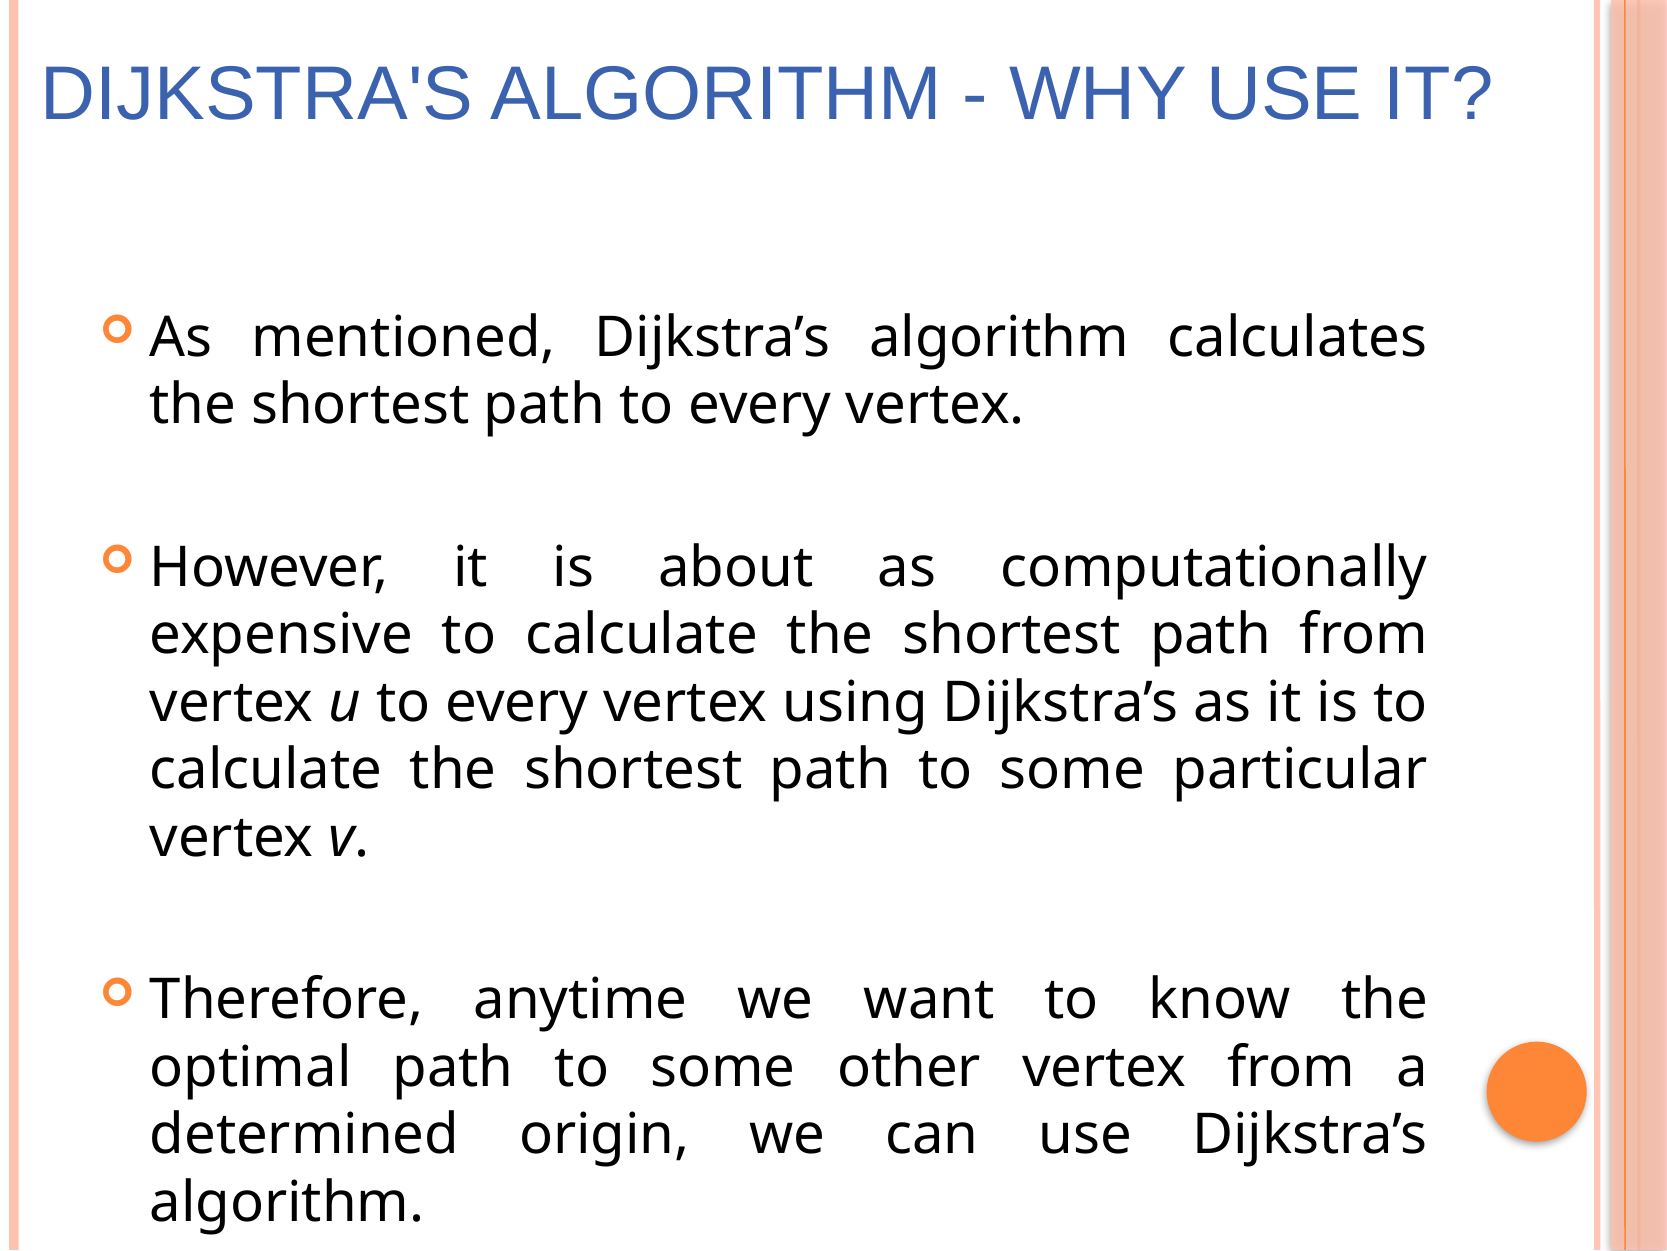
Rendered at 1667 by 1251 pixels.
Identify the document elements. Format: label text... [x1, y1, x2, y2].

list As mentioned, Dijkstra’s algorithm calculates the shortest path to every vertex. However, it is about as computationally expensive to calculate the shortest path from vertex u to every vertex using Dijkstra’s as it is to calculate the shortest path to some particular vertex v. Therefore, anytime we want to know the optimal path to some other vertex from a determined origin, we can use Dijkstra’s algorithm. [83, 291, 1445, 1180]
text_box Dijkstra's Algorithm - Why use it? [40, 49, 1626, 200]
